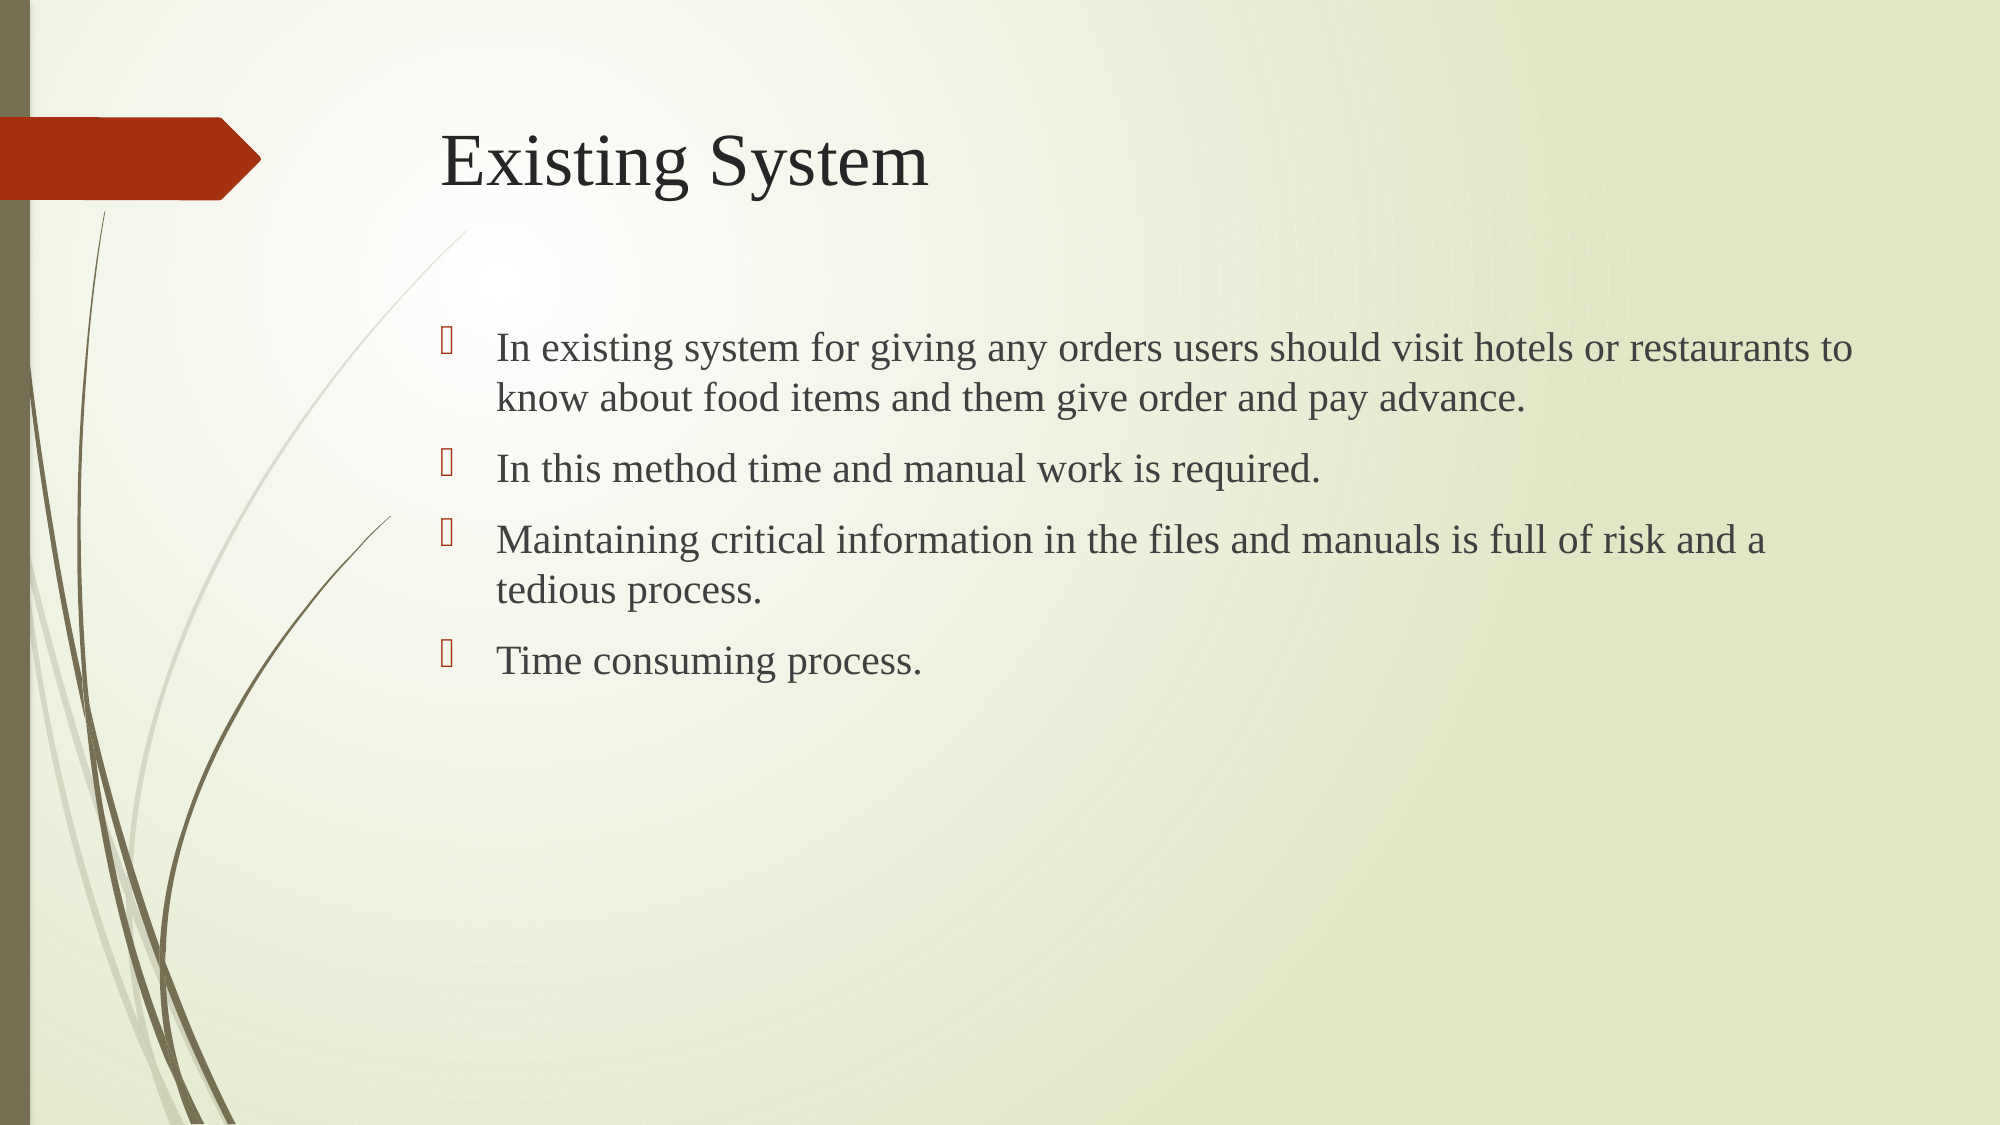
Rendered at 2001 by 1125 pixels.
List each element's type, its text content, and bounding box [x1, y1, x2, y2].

title Existing System [425, 102, 1888, 312]
list In existing system for giving any orders users should visit hotels or restaurants to know about food items and them give order and pay advance. In this method time and manual work is required. Maintaining critical information in the files and manuals is full of risk and a tedious process. Time consuming process. [424, 312, 1888, 933]
